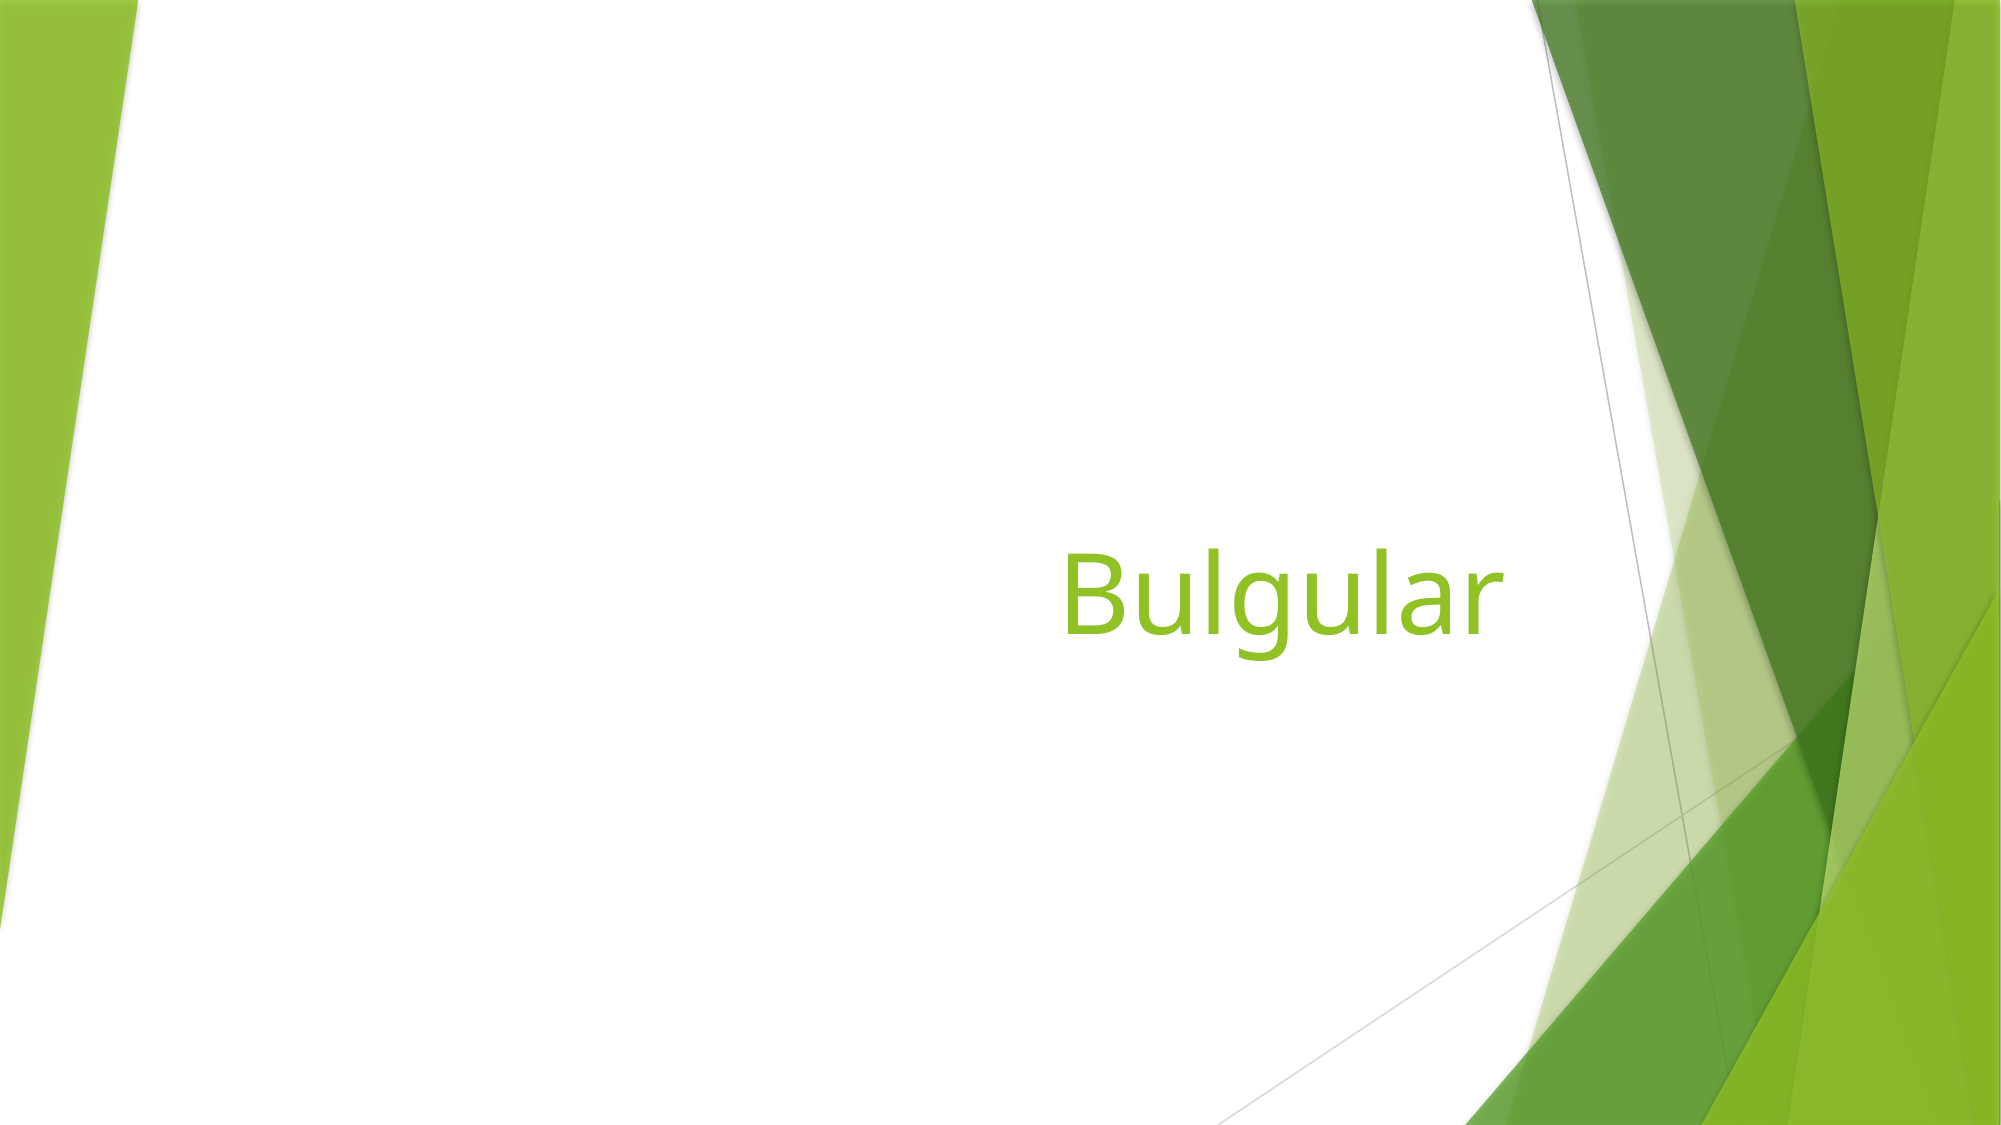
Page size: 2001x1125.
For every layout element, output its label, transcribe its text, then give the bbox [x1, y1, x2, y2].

title Bulgular [247, 394, 1522, 665]
